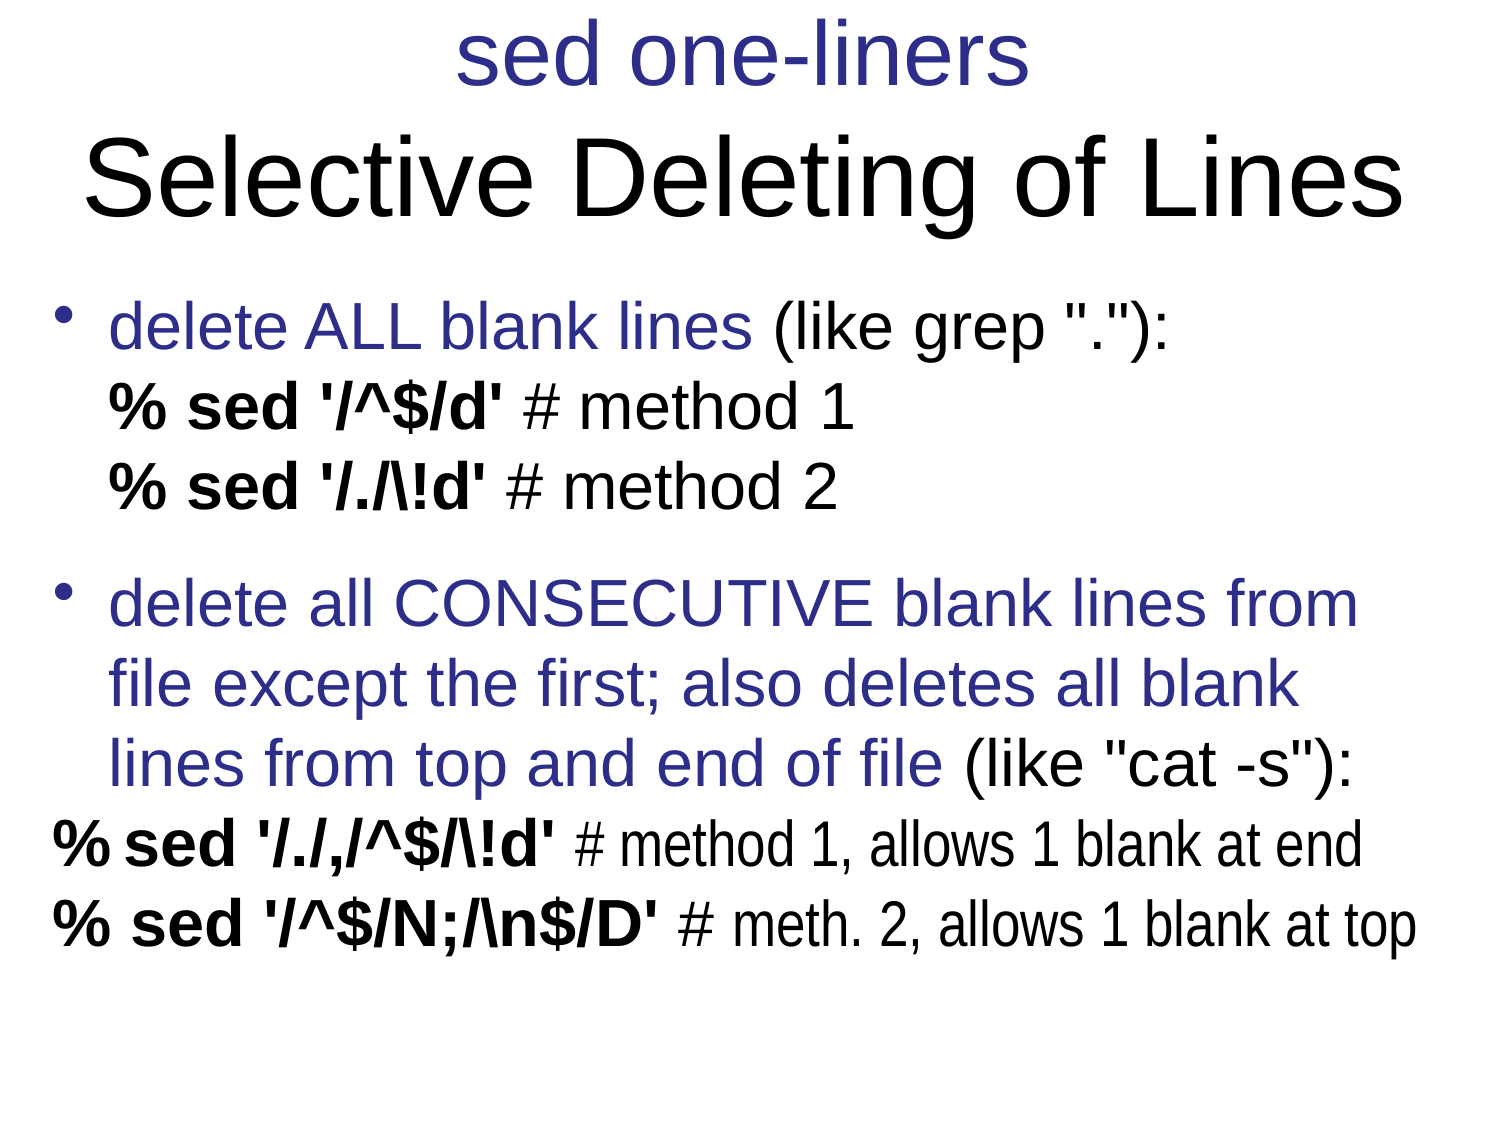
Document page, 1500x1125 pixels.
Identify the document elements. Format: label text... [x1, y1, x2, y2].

title sed one-liners Selective Deleting of Lines [49, 0, 1438, 233]
list delete ALL blank lines (like grep "."): % sed '/^$/d' # method 1 % sed '/./\!d' # method 2 delete all CONSECUTIVE blank lines from file except the first; also deletes all blank lines from top and end of file (like "cat -s"): % sed '/./,/^$/\!d' # method 1, allows 1 blank at end % sed '/^$/N;/\n$/D' # meth. 2, allows 1 blank at top [37, 274, 1463, 1101]
